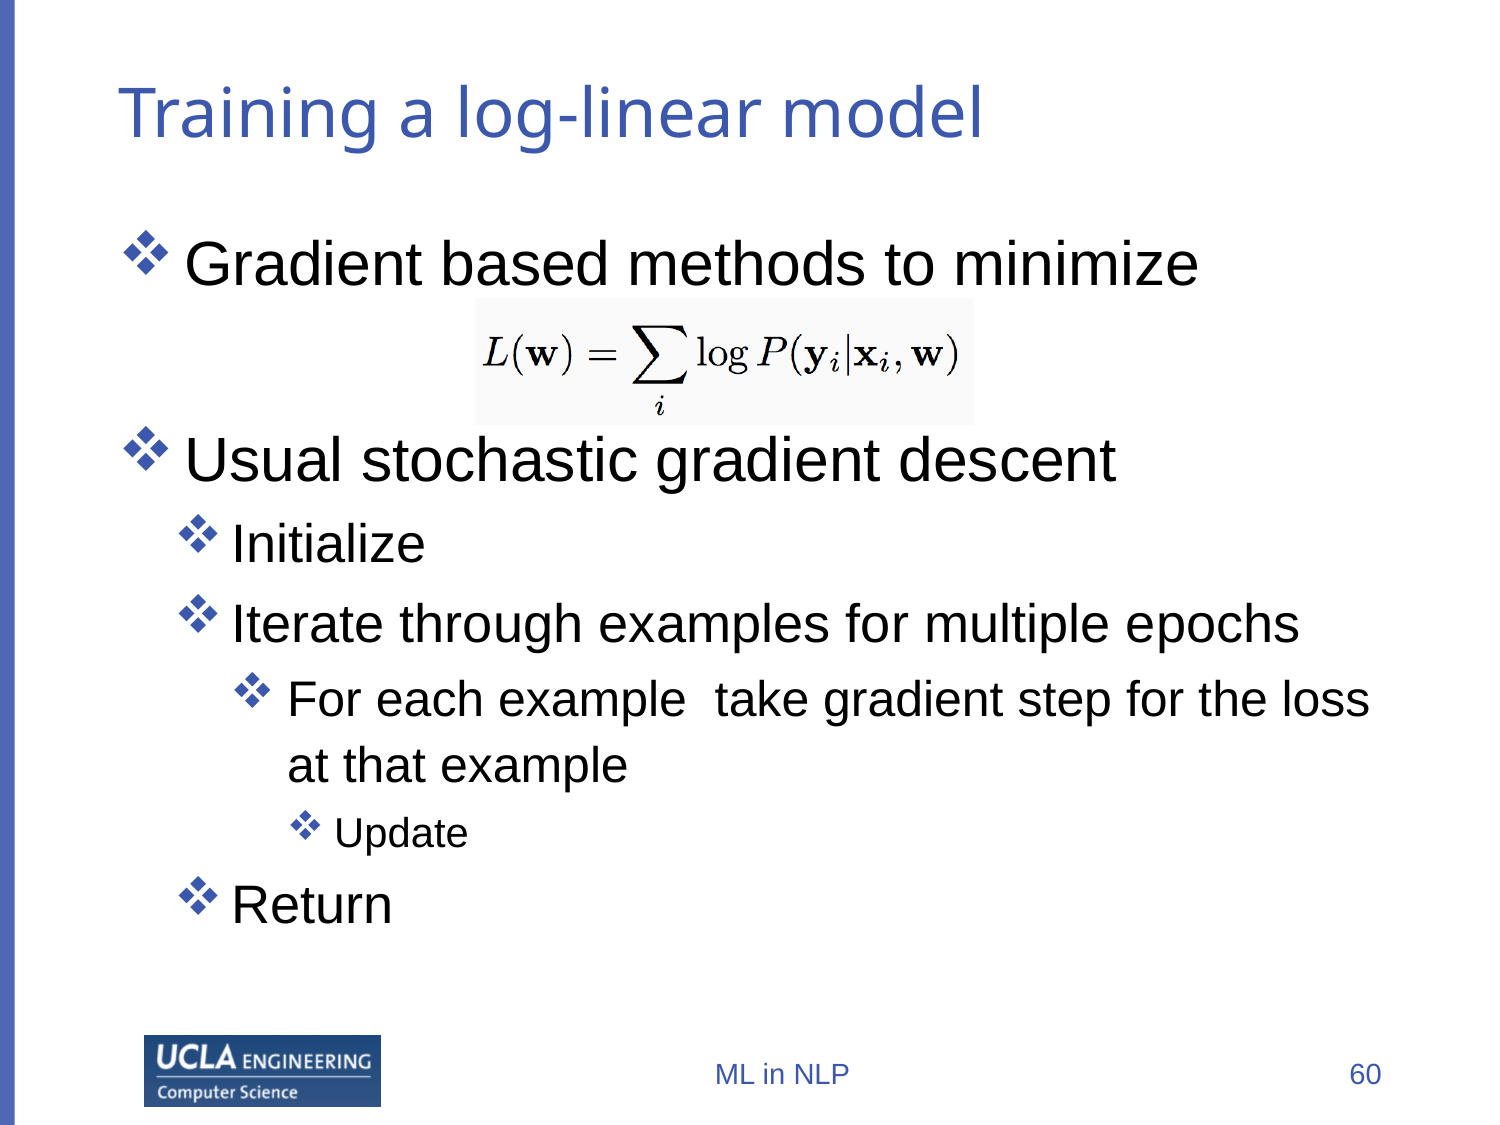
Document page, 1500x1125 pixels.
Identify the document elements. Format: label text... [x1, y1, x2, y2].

picture [475, 298, 974, 425]
title Training a log-linear model [103, 59, 1397, 171]
picture [144, 1035, 381, 1107]
footer ML in NLP [496, 1042, 1069, 1103]
slide_number 60 [1177, 1042, 1397, 1103]
